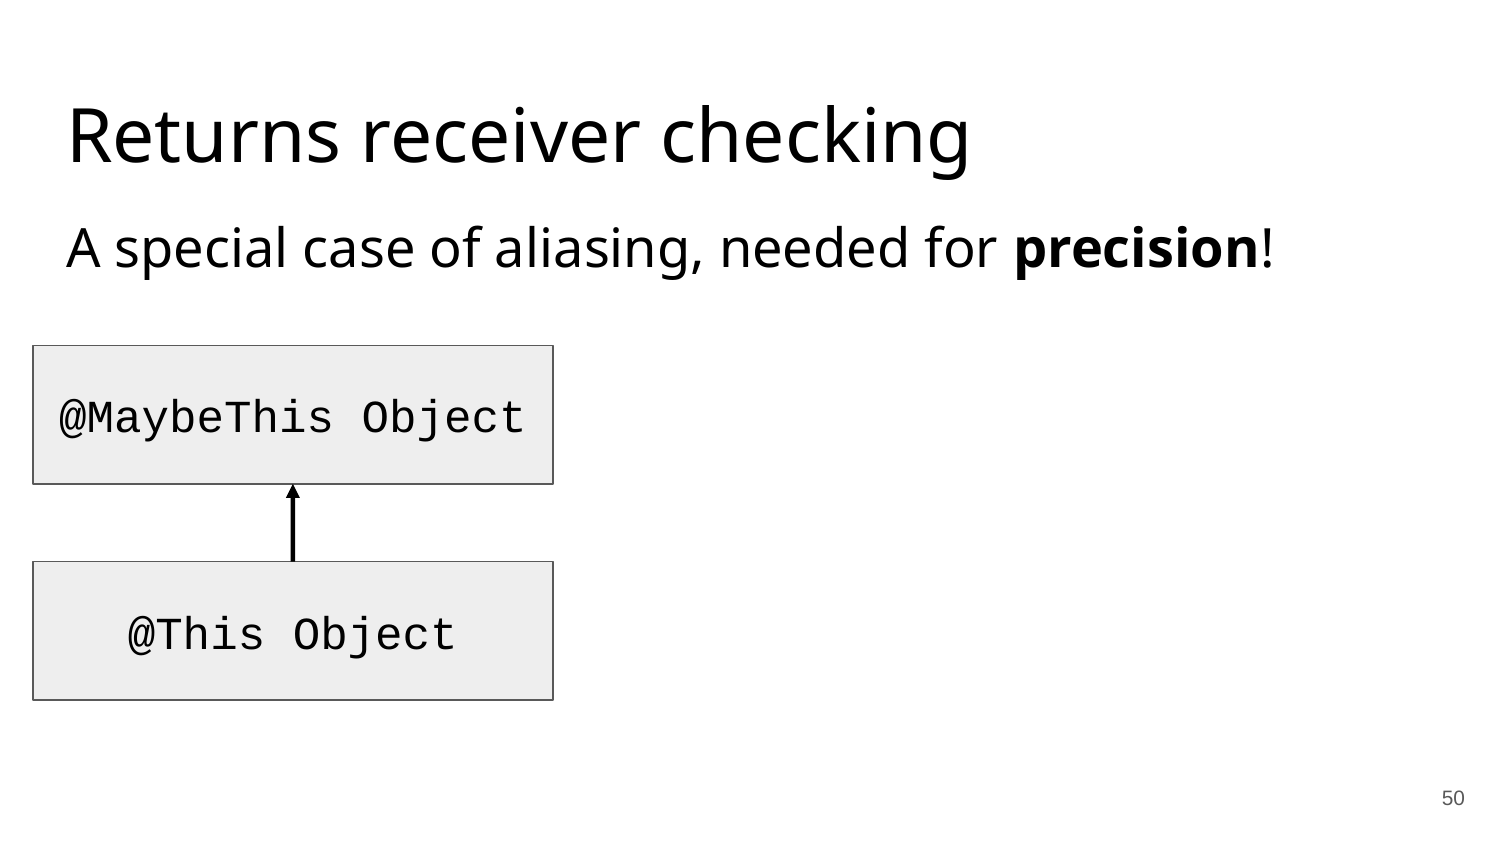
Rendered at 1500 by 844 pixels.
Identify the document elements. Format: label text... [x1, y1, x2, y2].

text_box @MaybeThis Object [32, 345, 553, 484]
title Returns receiver checking [51, 72, 1449, 167]
slide_number ‹#› [1389, 764, 1480, 830]
text_box @This Object [33, 561, 553, 701]
list A special case of aliasing, needed for precision! [51, 189, 1449, 283]
